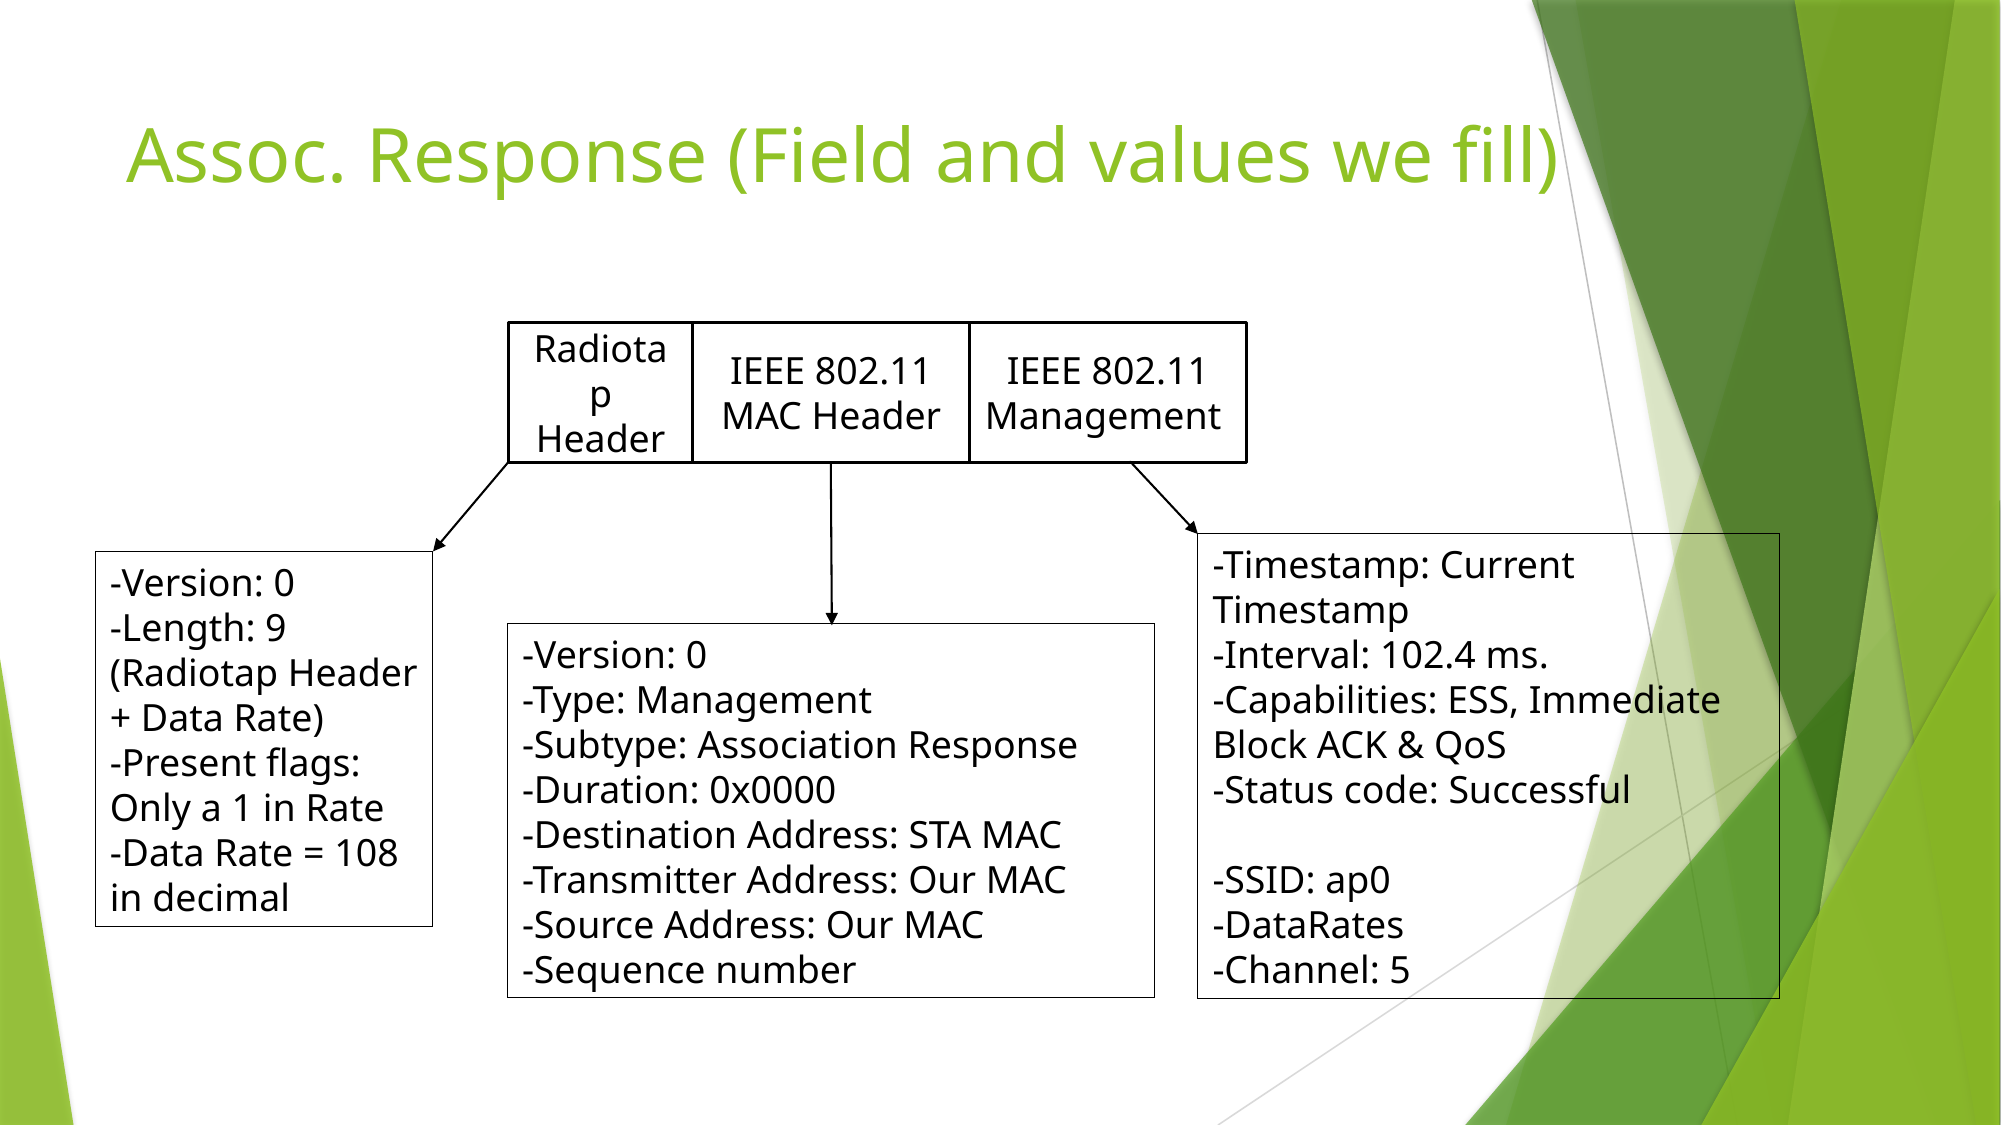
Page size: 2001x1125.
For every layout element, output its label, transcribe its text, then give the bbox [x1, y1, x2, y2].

text_box -Timestamp: Current Timestamp -Interval: 102.4 ms. -Capabilities: ESS, Immediate Block ACK & QoS -Status code: Successful -SSID: ap0 -DataRates -Channel: 5 [1197, 533, 1780, 999]
title Assoc. Response (Field and values we fill) [111, 99, 1576, 317]
text_box -Version: 0 -Length: 9 (Radiotap Header + Data Rate) -Present flags: Only a 1 in Rate -Data Rate = 108 in decimal [95, 551, 433, 927]
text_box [1129, 461, 1199, 535]
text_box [432, 461, 509, 552]
text_box -Version: 0 -Type: Management -Subtype: Association Response -Duration: 0x0000 -Destination Address: STA MAC -Transmitter Address: Our MAC -Source Address: Our MAC -Sequence number [507, 623, 1155, 998]
text_box IEEE 802.11 Management [968, 321, 1248, 464]
text_box IEEE 802.11 MAC Header [691, 321, 968, 464]
text_box Radiotap Header [507, 321, 691, 464]
